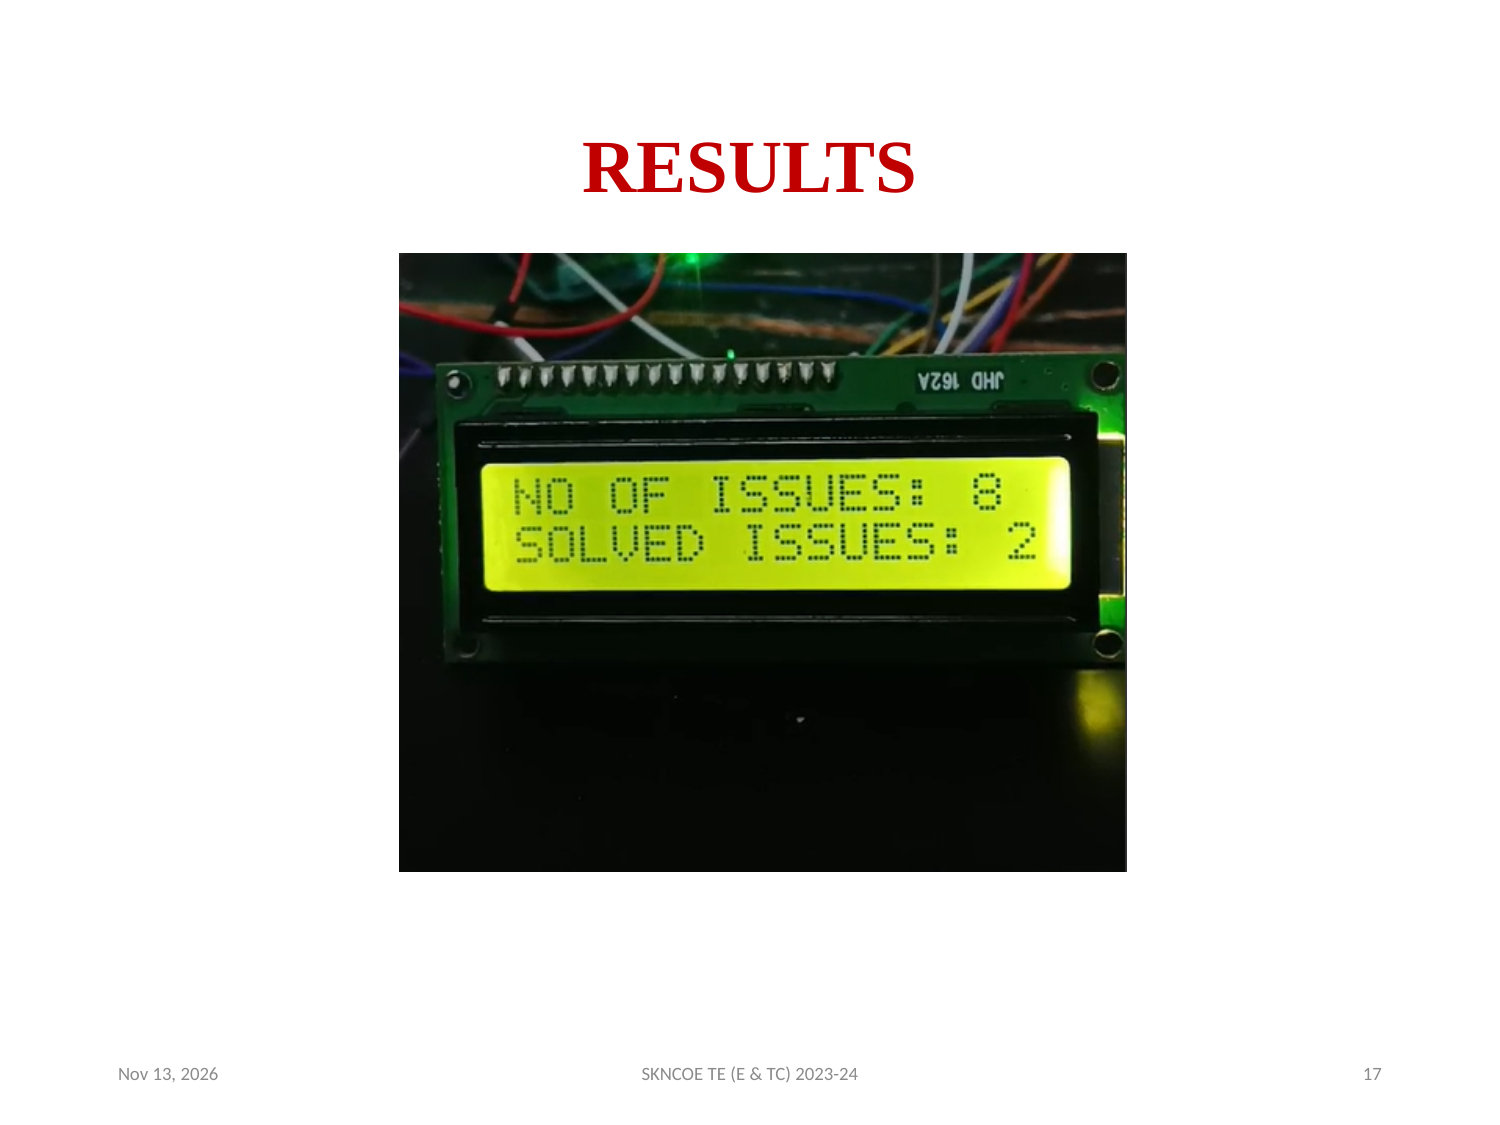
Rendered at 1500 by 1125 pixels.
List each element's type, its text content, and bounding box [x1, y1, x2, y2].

title RESULTS [103, 59, 1397, 278]
slide_number 9-May-24 [103, 1042, 441, 1103]
footer SKNCOE TE (E & TC) 2023-24 [496, 1042, 1004, 1103]
slide_number 17 [1059, 1042, 1397, 1103]
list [399, 253, 1127, 872]
